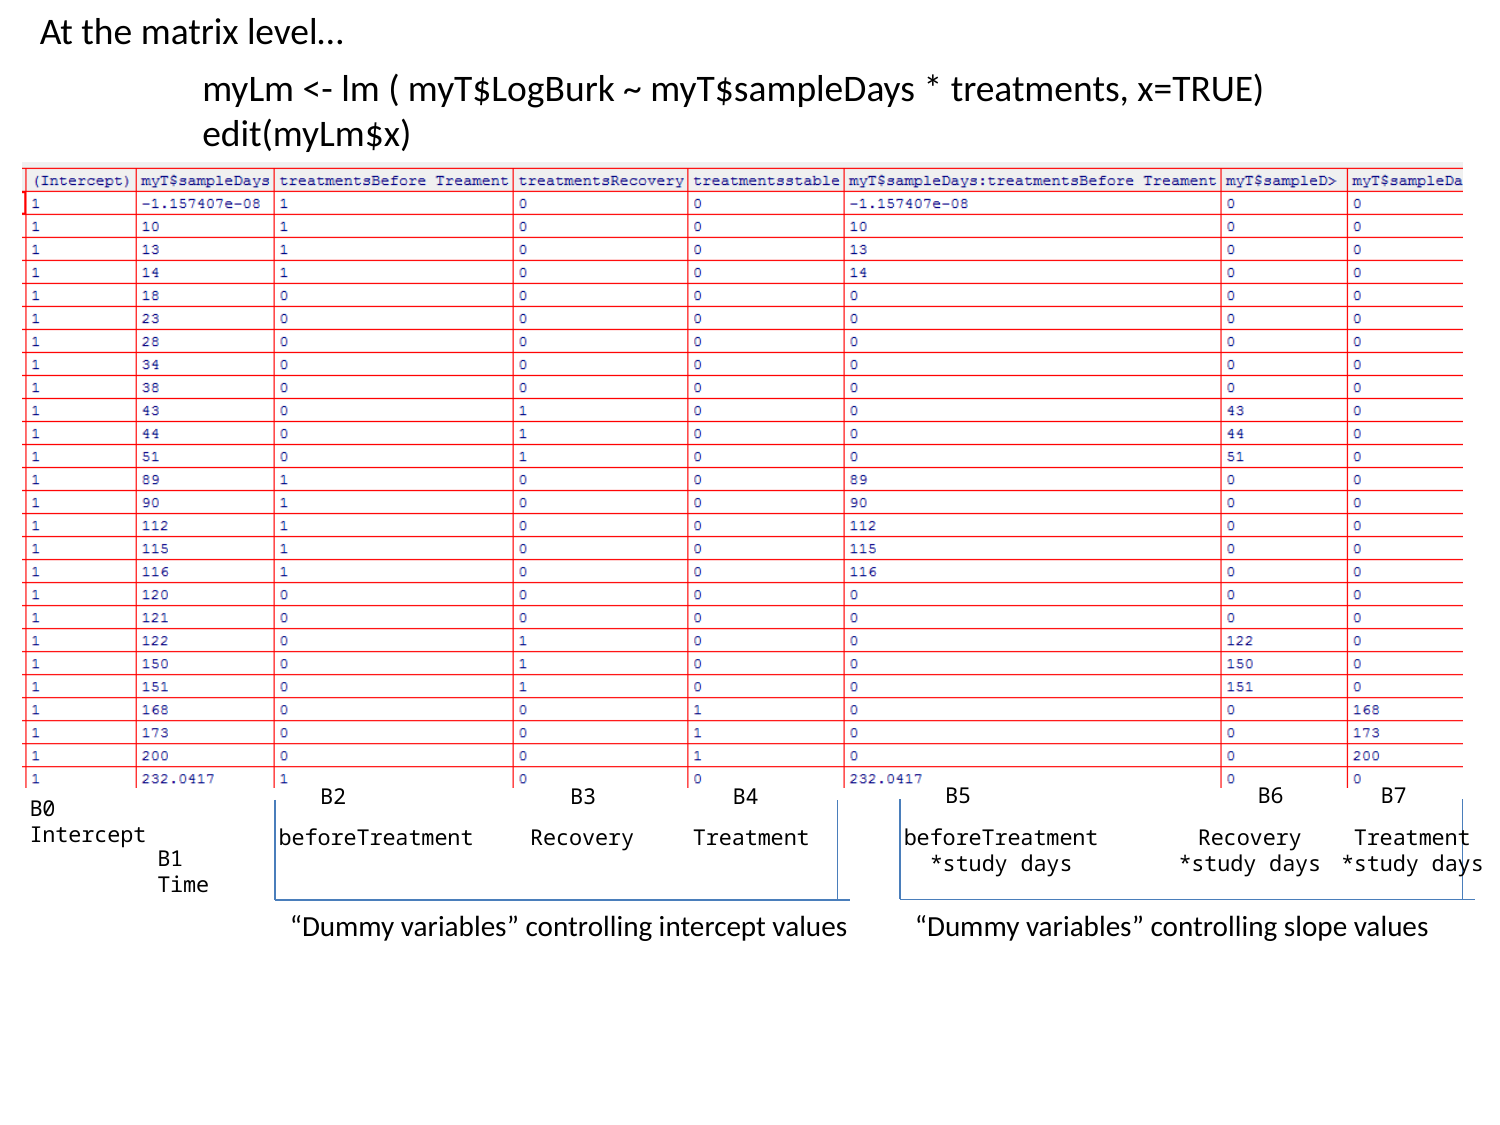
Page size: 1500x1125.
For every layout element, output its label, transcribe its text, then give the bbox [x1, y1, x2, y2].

text_box B4 [717, 796, 774, 816]
text_box “Dummy variables” controlling slope values [900, 899, 1500, 950]
text_box beforeTreatment [263, 816, 489, 858]
text_box Treatment [677, 816, 825, 858]
text_box beforeTreatment *study days [888, 816, 1114, 884]
text_box At the matrix level… [24, 0, 438, 60]
picture [22, 161, 1463, 788]
text_box B1 Time [142, 837, 225, 905]
text_box myLm <- lm ( myT$LogBurk ~ myT$sampleDays * treatments, x=TRUE) edit(myLm$x) [187, 56, 1288, 160]
text_box “Dummy variables” controlling intercept values [275, 899, 900, 950]
text_box Recovery [515, 816, 650, 858]
text_box Recovery *study days [1163, 816, 1326, 884]
text_box B5 [930, 796, 987, 816]
text_box B7 [1365, 796, 1422, 816]
text_box B0 Intercept [14, 787, 162, 855]
text_box B6 [1242, 796, 1299, 816]
text_box B3 [555, 796, 612, 816]
text_box Treatment *study days [1326, 816, 1499, 884]
text_box B2 [305, 796, 362, 816]
